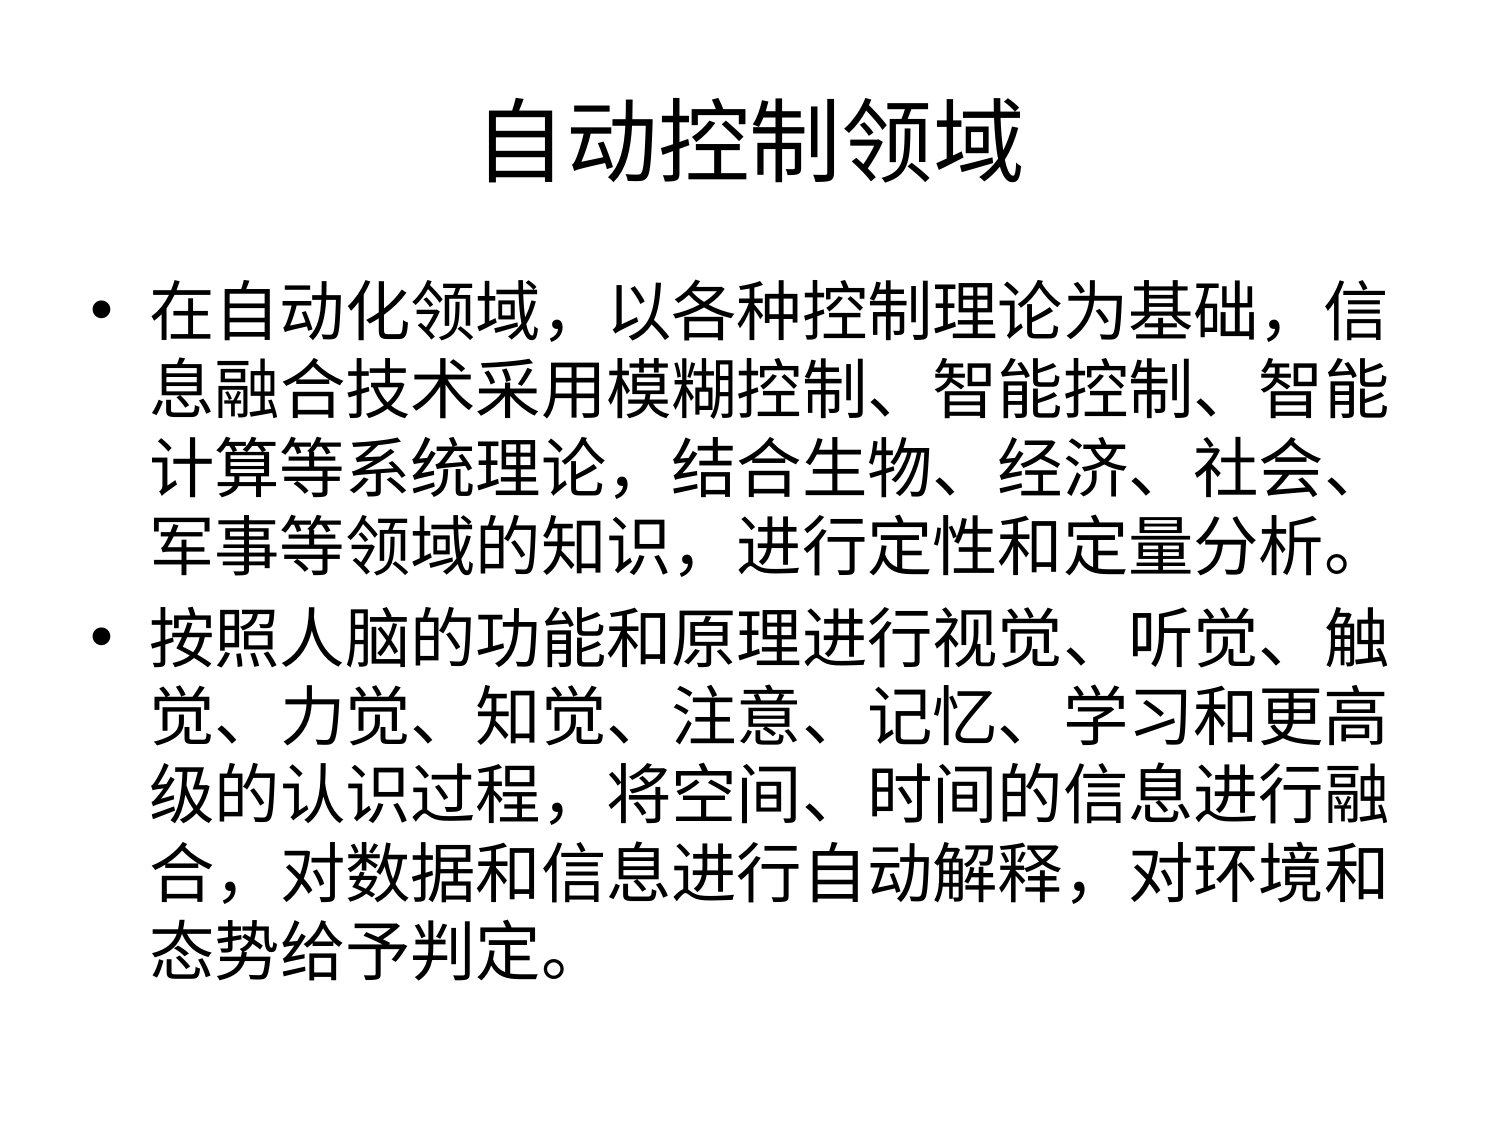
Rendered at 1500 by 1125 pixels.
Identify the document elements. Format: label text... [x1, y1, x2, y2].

list 在自动化领域，以各种控制理论为基础，信息融合技术采用模糊控制、智能控制、智能计算等系统理论，结合生物、经济、社会、军事等领域的知识，进行定性和定量分析。 按照人脑的功能和原理进行视觉、听觉、触觉、力觉、知觉、注意、记忆、学习和更高级的认识过程，将空间、时间的信息进行融合，对数据和信息进行自动解释，对环境和态势给予判定。 [75, 262, 1425, 1005]
title 自动控制领域 [75, 45, 1425, 233]
